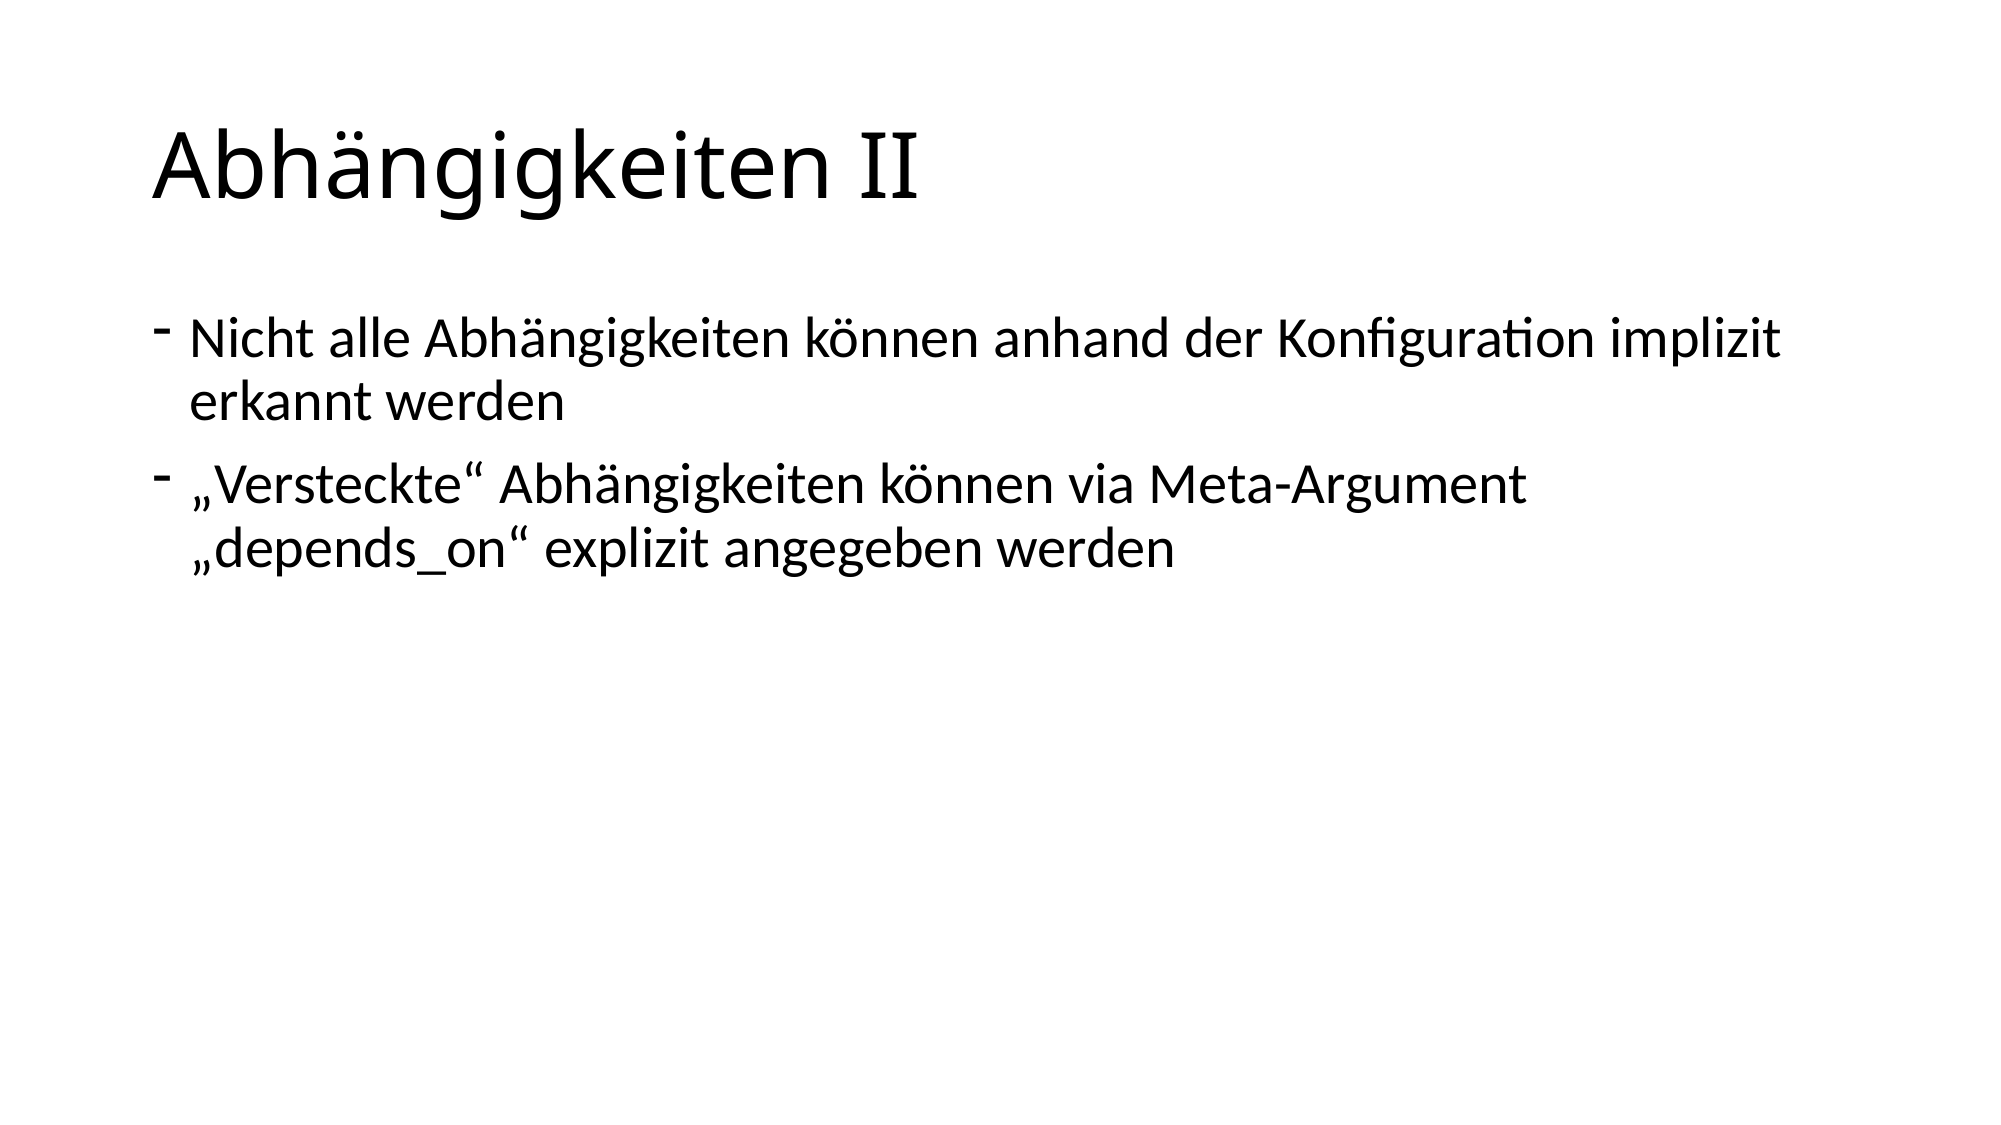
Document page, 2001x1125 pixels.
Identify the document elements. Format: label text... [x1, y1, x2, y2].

list Nicht alle Abhängigkeiten können anhand der Konfiguration implizit erkannt werden „Versteckte“ Abhängigkeiten können via Meta-Argument „depends_on“ explizit angegeben werden [137, 299, 1863, 1014]
title Abhängigkeiten II [137, 59, 1863, 278]
